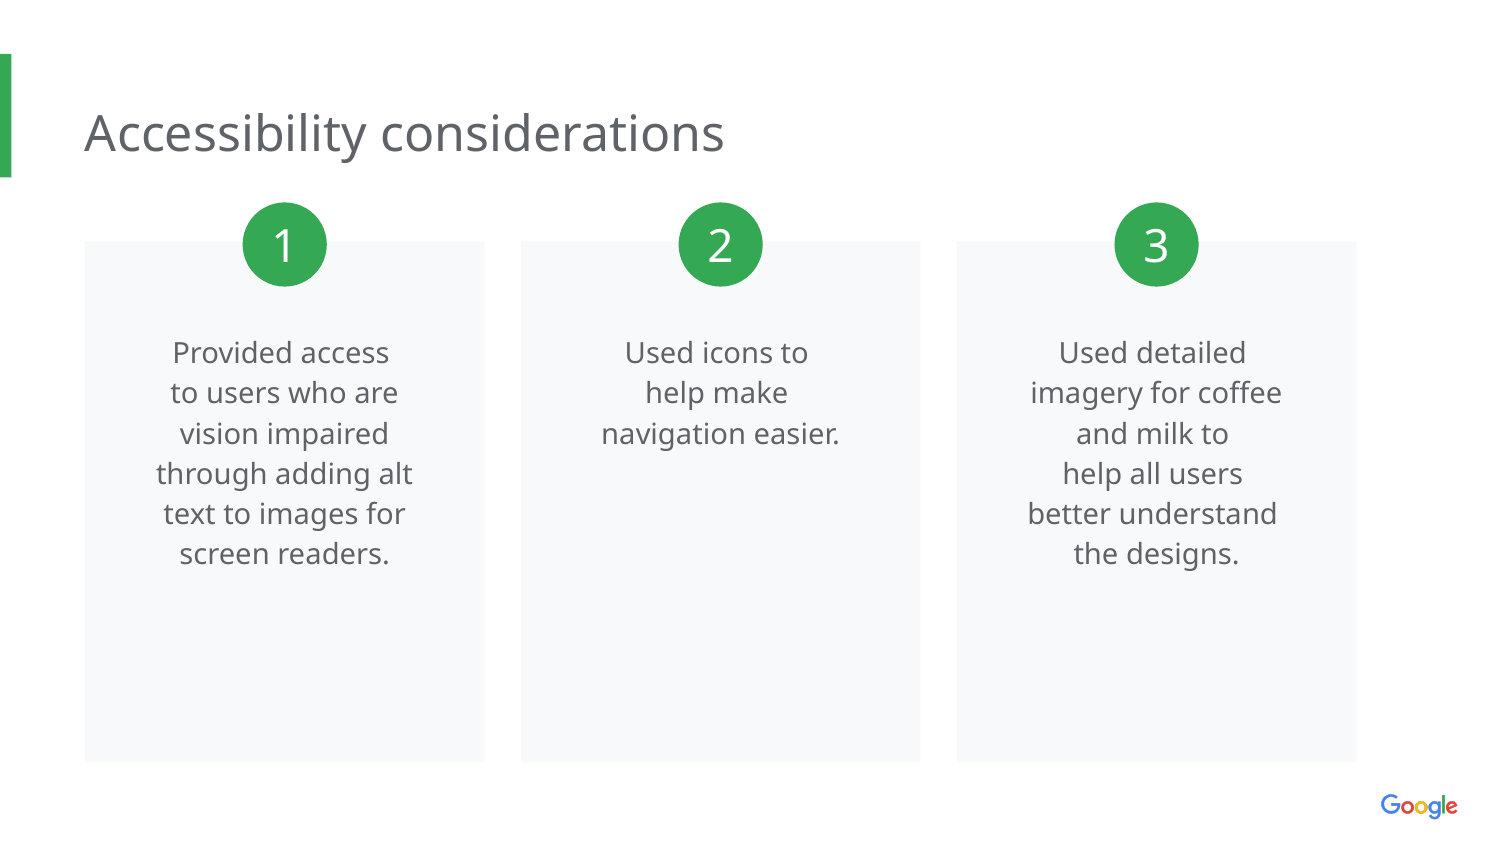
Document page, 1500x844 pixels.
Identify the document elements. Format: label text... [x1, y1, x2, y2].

picture [1381, 794, 1458, 820]
text_box 3 [1114, 202, 1199, 287]
text_box 2 [678, 202, 763, 287]
text_box [520, 241, 921, 763]
text_box [84, 241, 485, 763]
text_box Used icons to help make navigation easier. [552, 314, 889, 465]
text_box Accessibility considerations [84, 85, 1234, 176]
text_box 1 [242, 202, 327, 287]
text_box [956, 241, 1357, 763]
text_box Used detailed imagery for coffee and milk to help all users better understand the designs. [988, 314, 1325, 586]
text_box Provided access to users who are vision impaired through adding alt text to images for screen readers. [116, 314, 453, 586]
